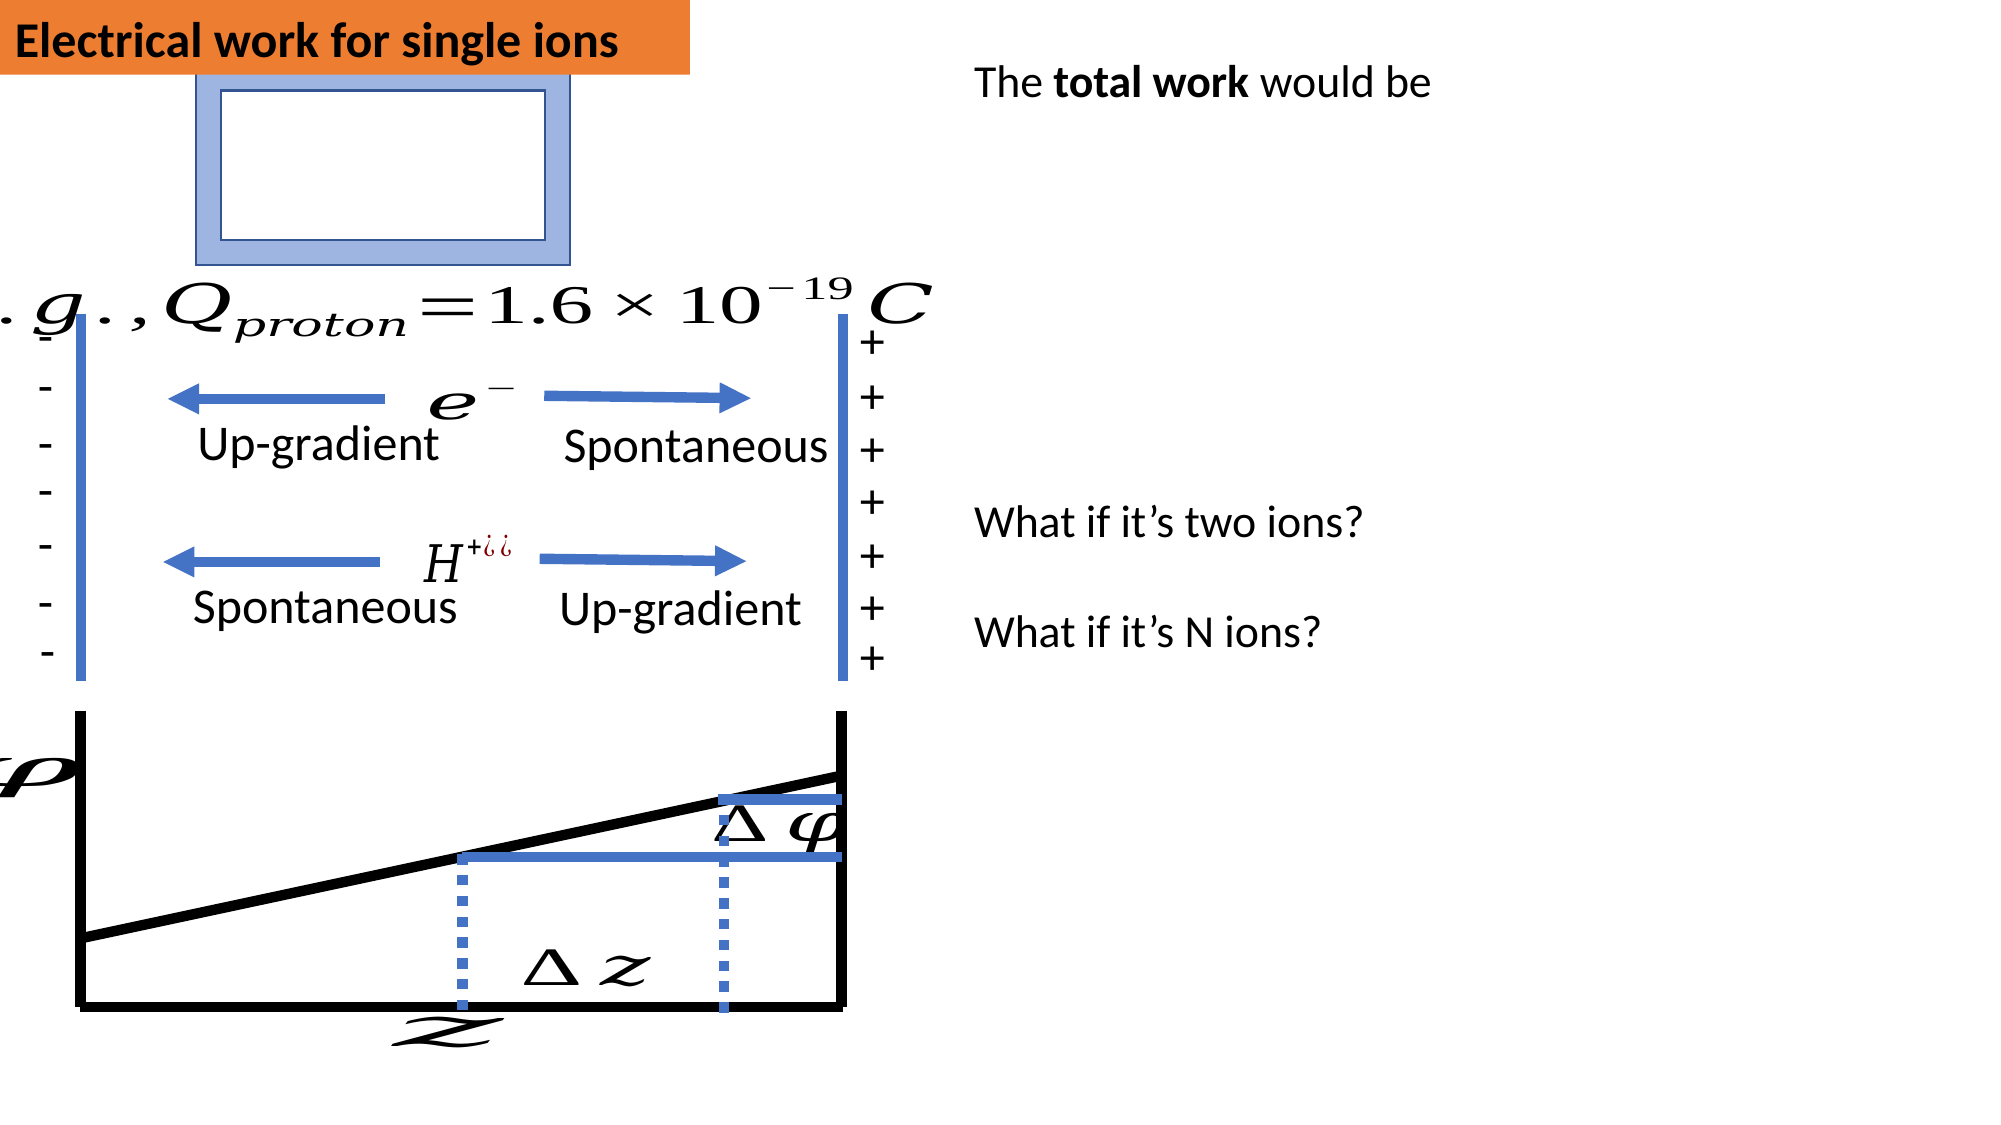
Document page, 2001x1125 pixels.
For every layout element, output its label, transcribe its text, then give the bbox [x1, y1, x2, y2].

text_box Electrical work for single ions [0, 0, 690, 75]
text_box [0, 296, 885, 1060]
text_box [195, 75, 571, 266]
